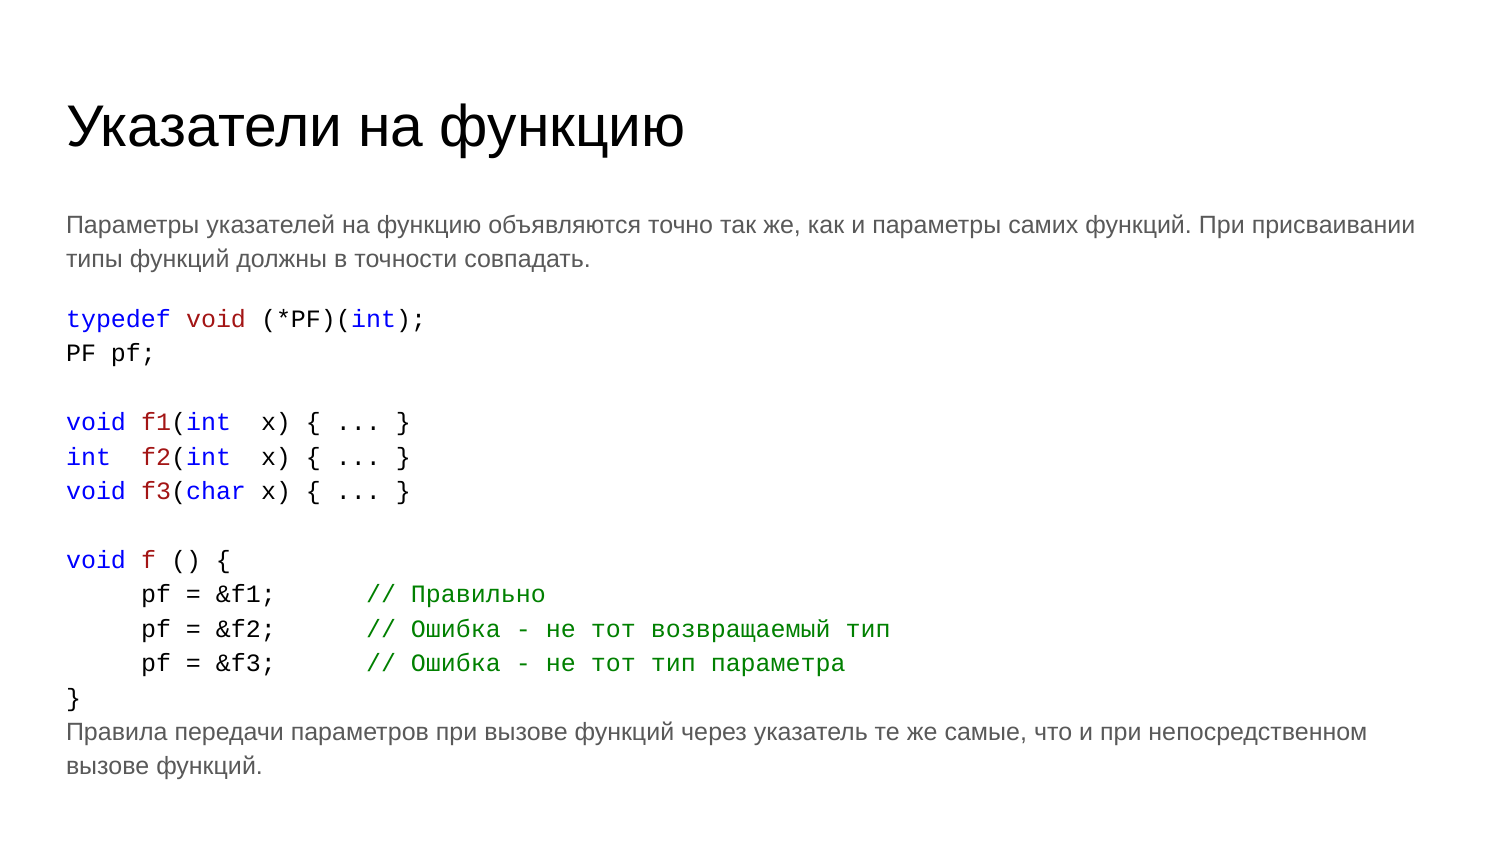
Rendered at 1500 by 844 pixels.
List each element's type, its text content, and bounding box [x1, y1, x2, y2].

list Параметры указателей на функцию объявляются точно так же, как и параметры самих функций. При присваивании типы функций должны в точности совпадать. typedef void (*PF)(int); PF pf; void f1(int x) { ... } int f2(int x) { ... } void f3(char x) { ... } void f () { pf = &f1; // Правильно pf = &f2; // Ошибка - не тот возвращаемый тип pf = &f3; // Ошибка - не тот тип параметра } Правила передачи параметров при вызове функций через указатель те же самые, что и при непосредственном вызове функций. [51, 189, 1449, 750]
title Указатели на функцию [51, 72, 1449, 167]
